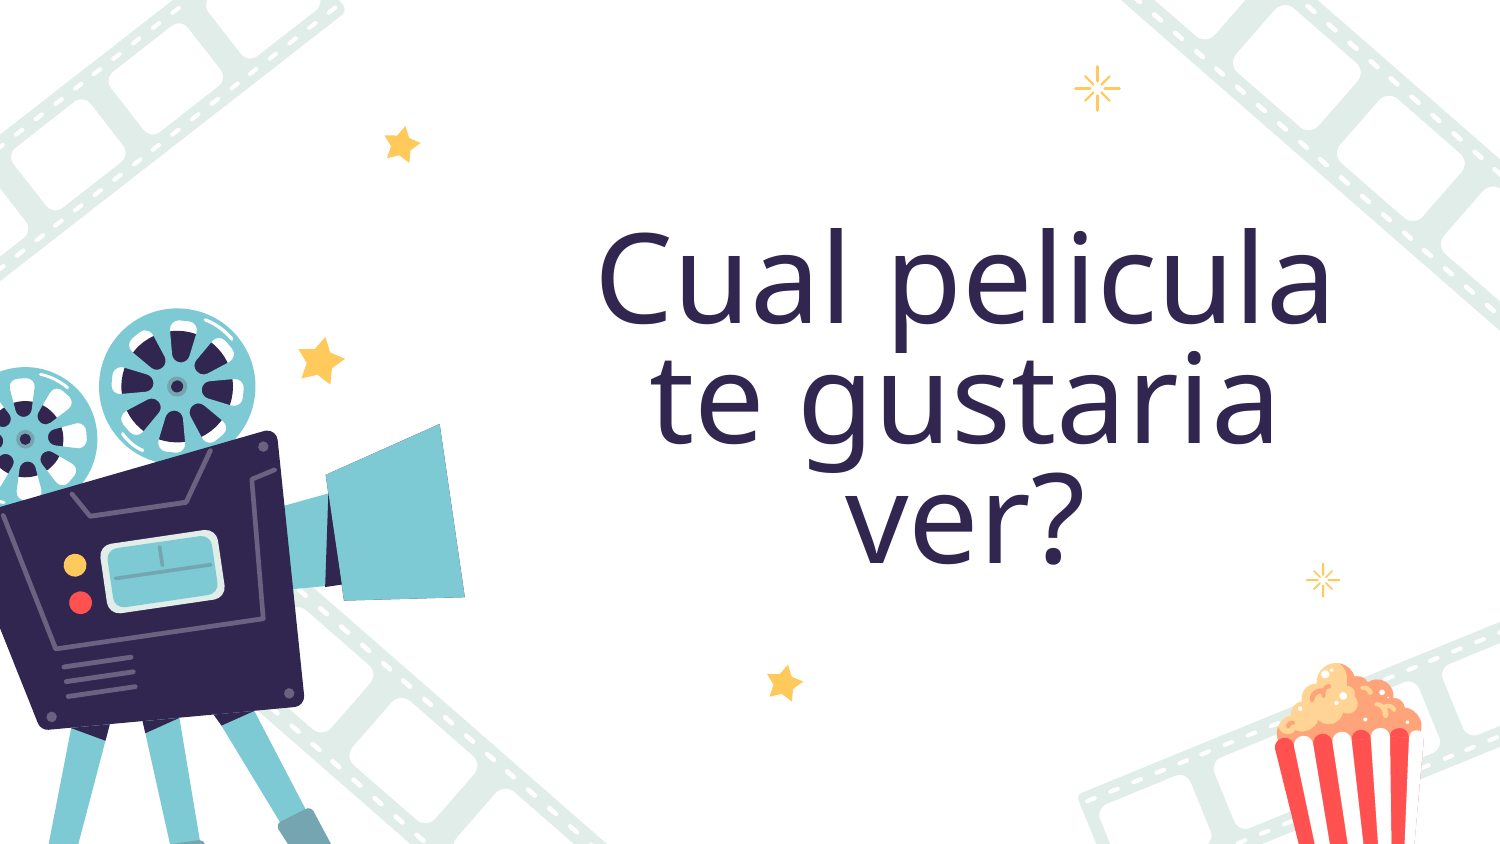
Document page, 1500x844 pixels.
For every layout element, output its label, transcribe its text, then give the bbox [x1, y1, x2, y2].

text_box [767, 664, 804, 702]
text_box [1259, 671, 1438, 844]
title Cual pelicula te gustaria ver? [525, 338, 1406, 603]
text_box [1073, 64, 1122, 113]
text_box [1305, 562, 1341, 598]
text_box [0, 305, 471, 844]
text_box [384, 126, 421, 163]
